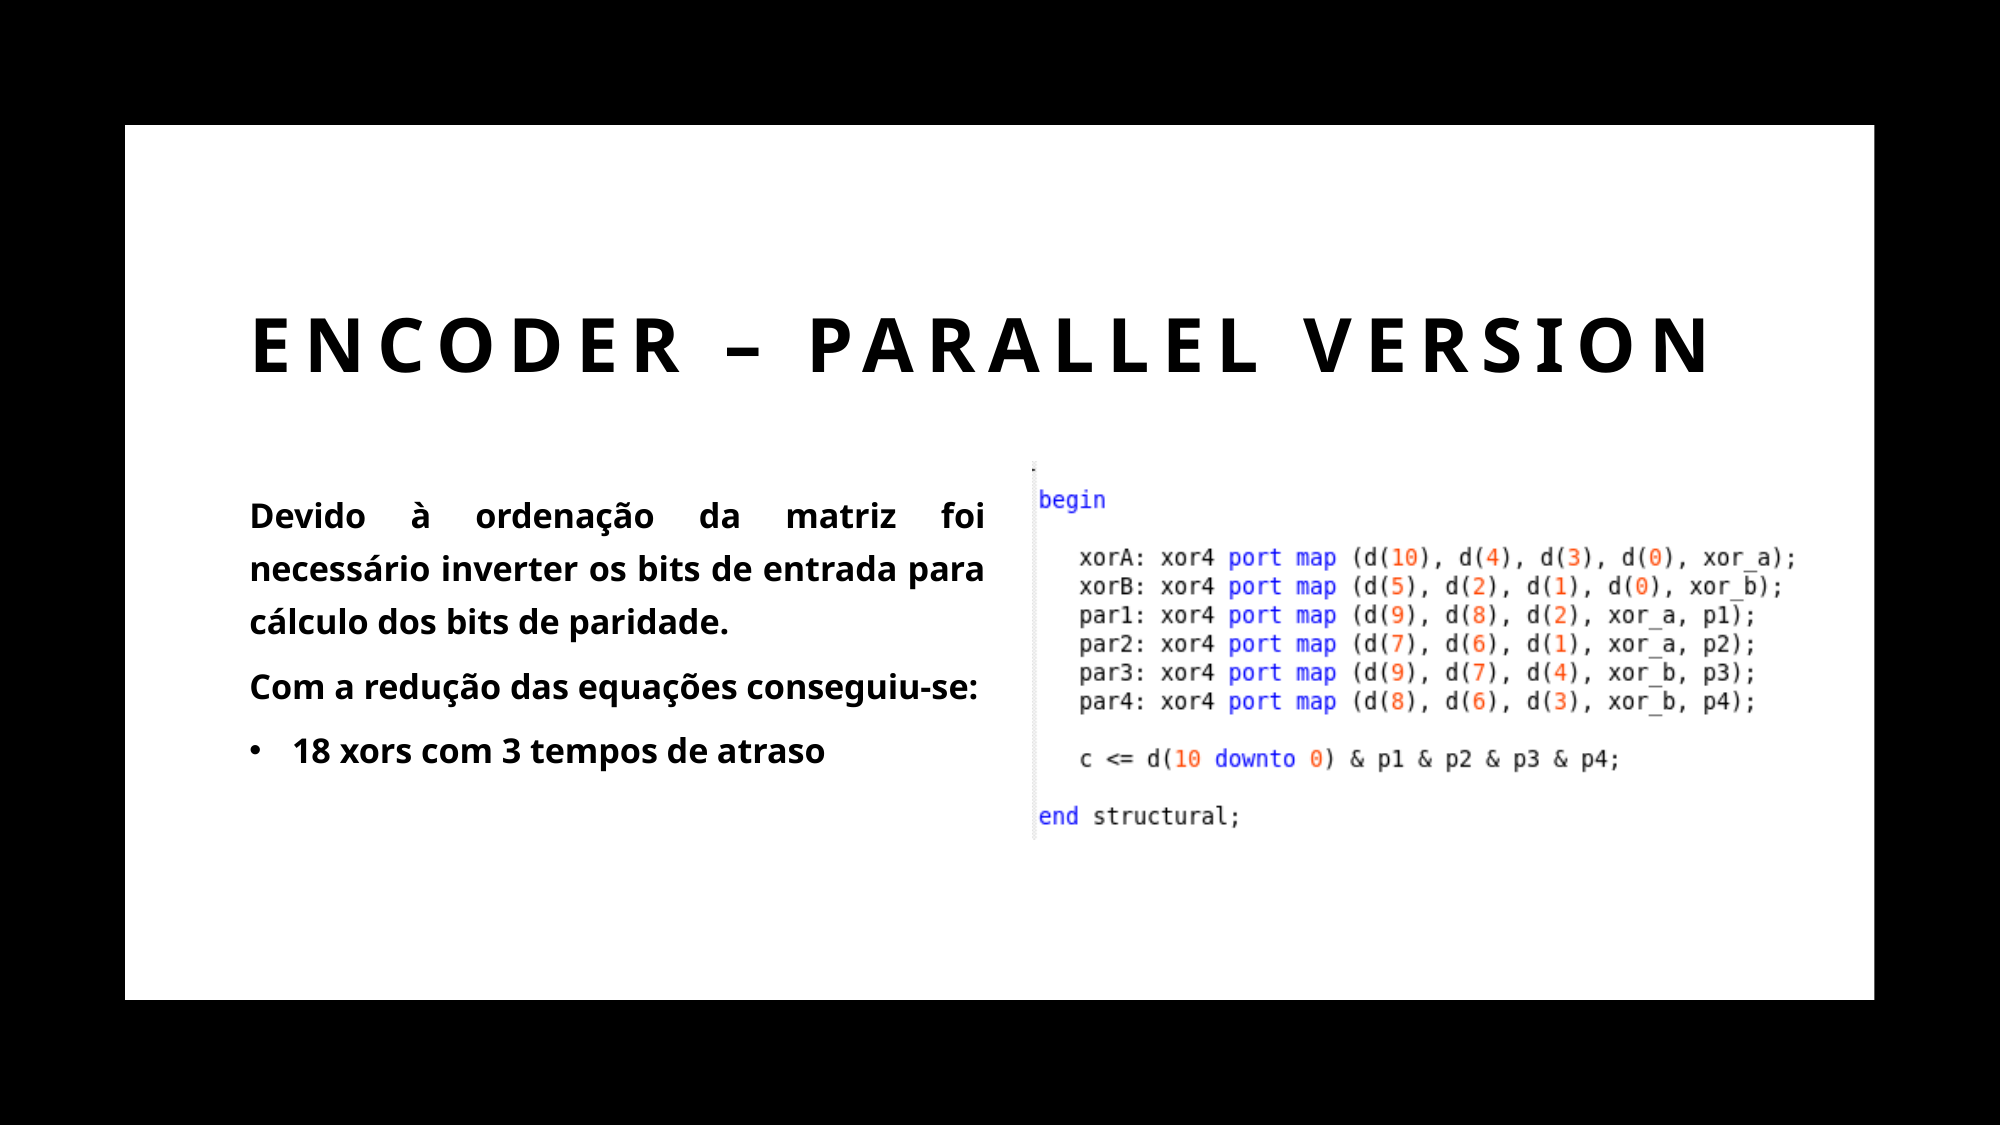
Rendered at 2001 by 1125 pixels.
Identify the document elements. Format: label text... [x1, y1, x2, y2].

text_box [0, 0, 2000, 1125]
text_box [124, 124, 1875, 1001]
text_box Devido à ordenação da matriz foi necessário inverter os bits de entrada para cálculo dos bits de paridade. Com a redução das equações conseguiu-se: 18 xors com 3 tempos de atraso [234, 474, 1000, 818]
picture [1032, 461, 1844, 841]
title Encoder – parallel version [234, 225, 1758, 396]
